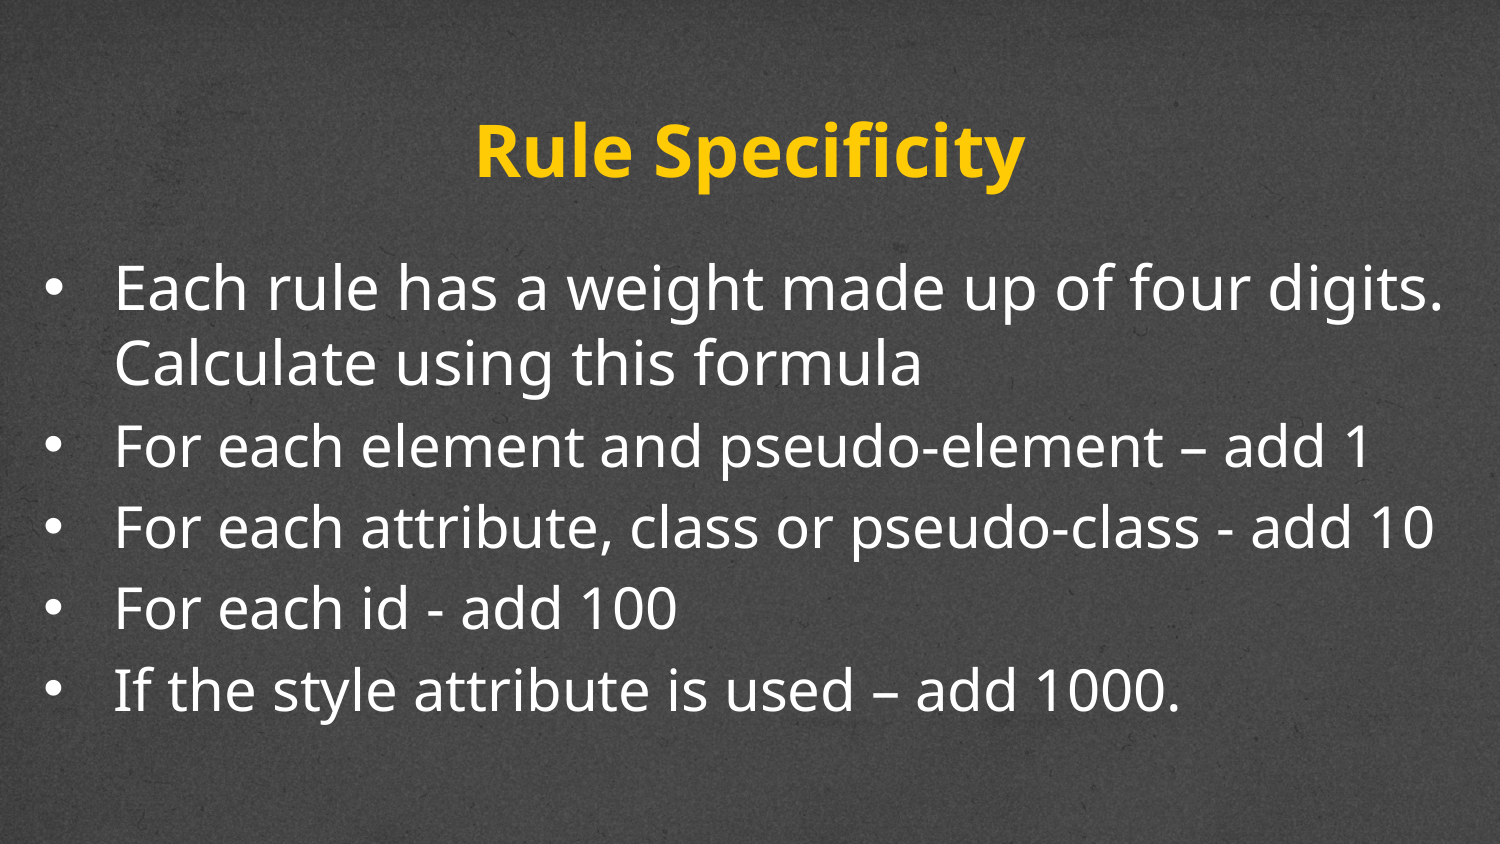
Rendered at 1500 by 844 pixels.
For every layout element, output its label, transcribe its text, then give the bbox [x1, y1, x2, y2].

picture [0, 0, 1500, 844]
list Each rule has a weight made up of four digits. Calculate using this formula For each element and pseudo-element – add 1 For each attribute, class or pseudo-class - add 10 For each id - add 100 If the style attribute is used – add 1000. [28, 241, 1483, 832]
title Rule Specificity [58, 97, 1442, 213]
